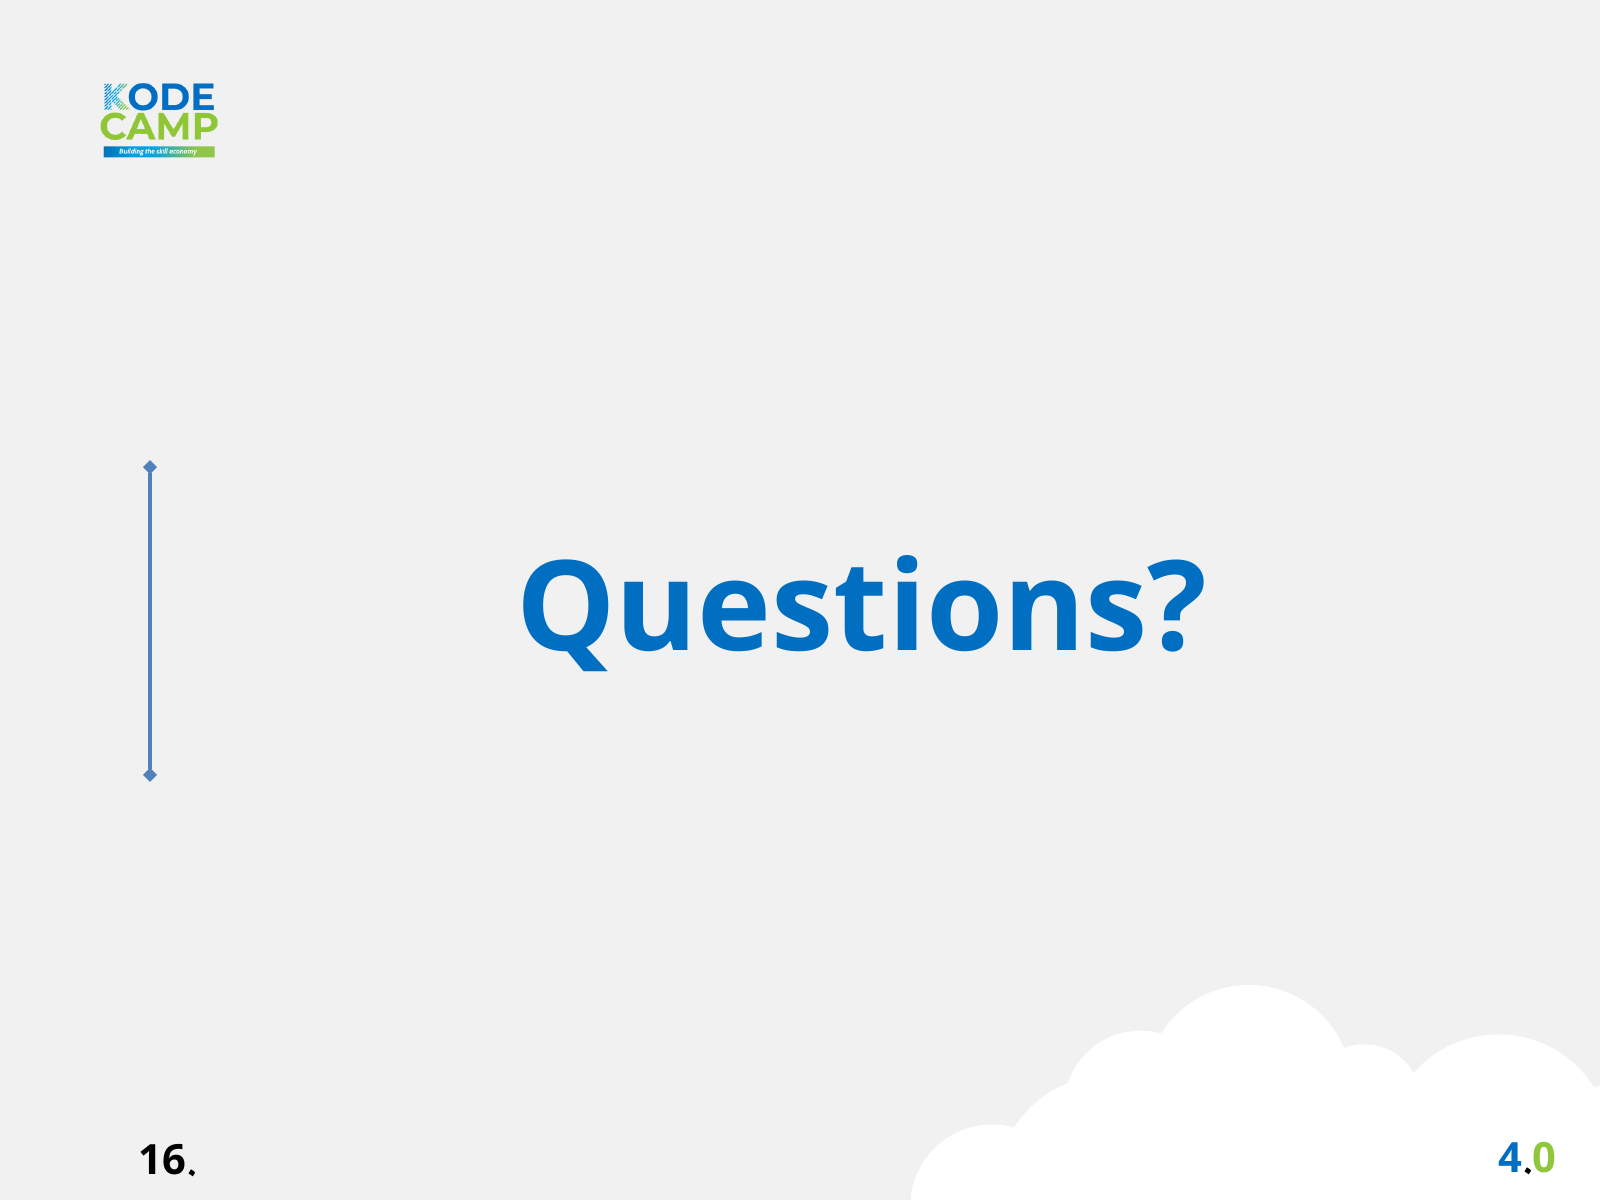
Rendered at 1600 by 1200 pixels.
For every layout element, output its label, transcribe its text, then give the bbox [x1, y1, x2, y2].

text_box 16. [136, 1130, 242, 1183]
picture [57, 18, 261, 222]
text_box 4.0 [1496, 1129, 1568, 1182]
text_box Questions? [513, 523, 1217, 676]
